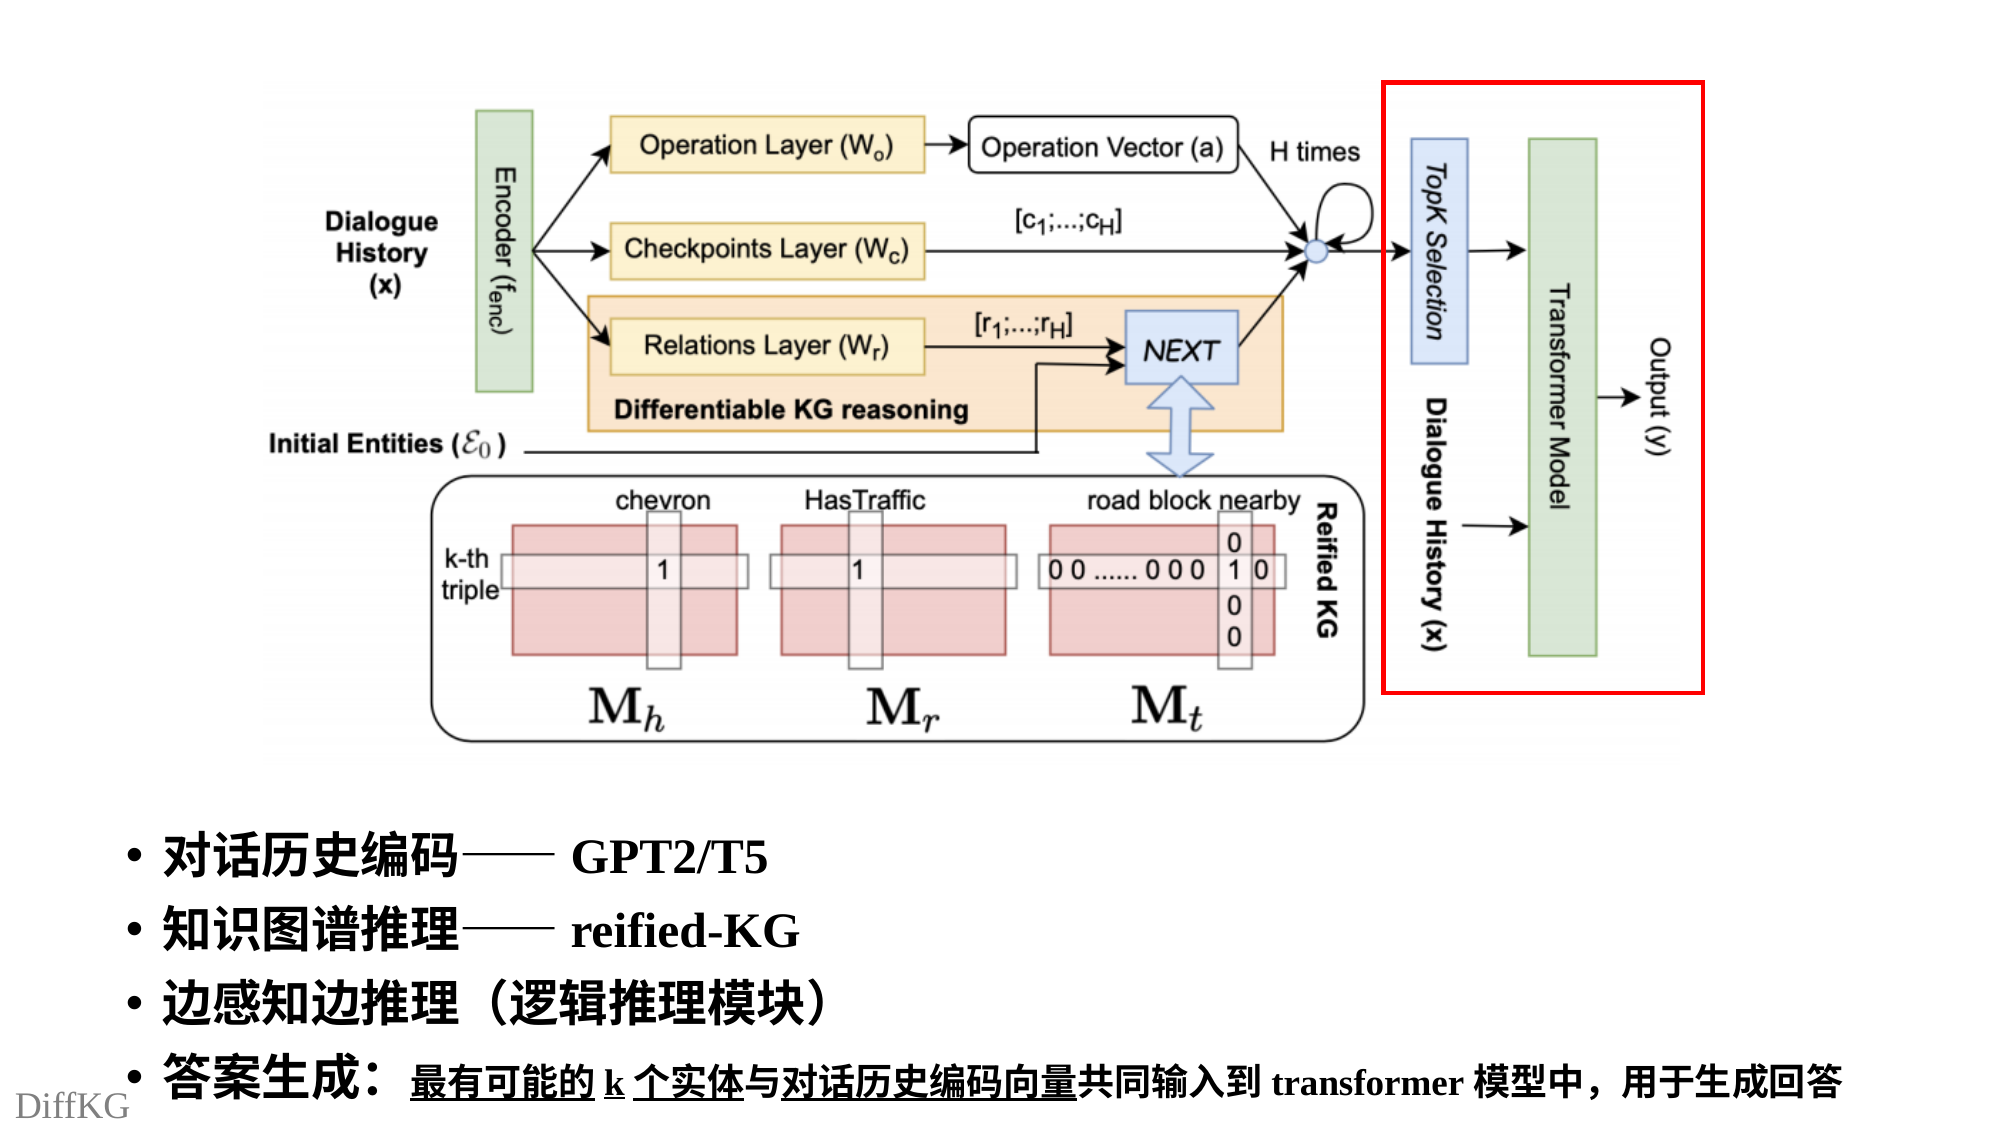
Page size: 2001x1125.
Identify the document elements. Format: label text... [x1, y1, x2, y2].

list 对话历史编码——GPT2/T5 知识图谱推理——reified-KG 边感知边推理（逻辑推理模块） 答案生成：最有可能的k个实体与对话历史编码向量共同输入到transformer模型中，用于生成回答 [110, 822, 1864, 1125]
picture [230, 29, 1746, 782]
text_box DiffKG [0, 1073, 281, 1125]
